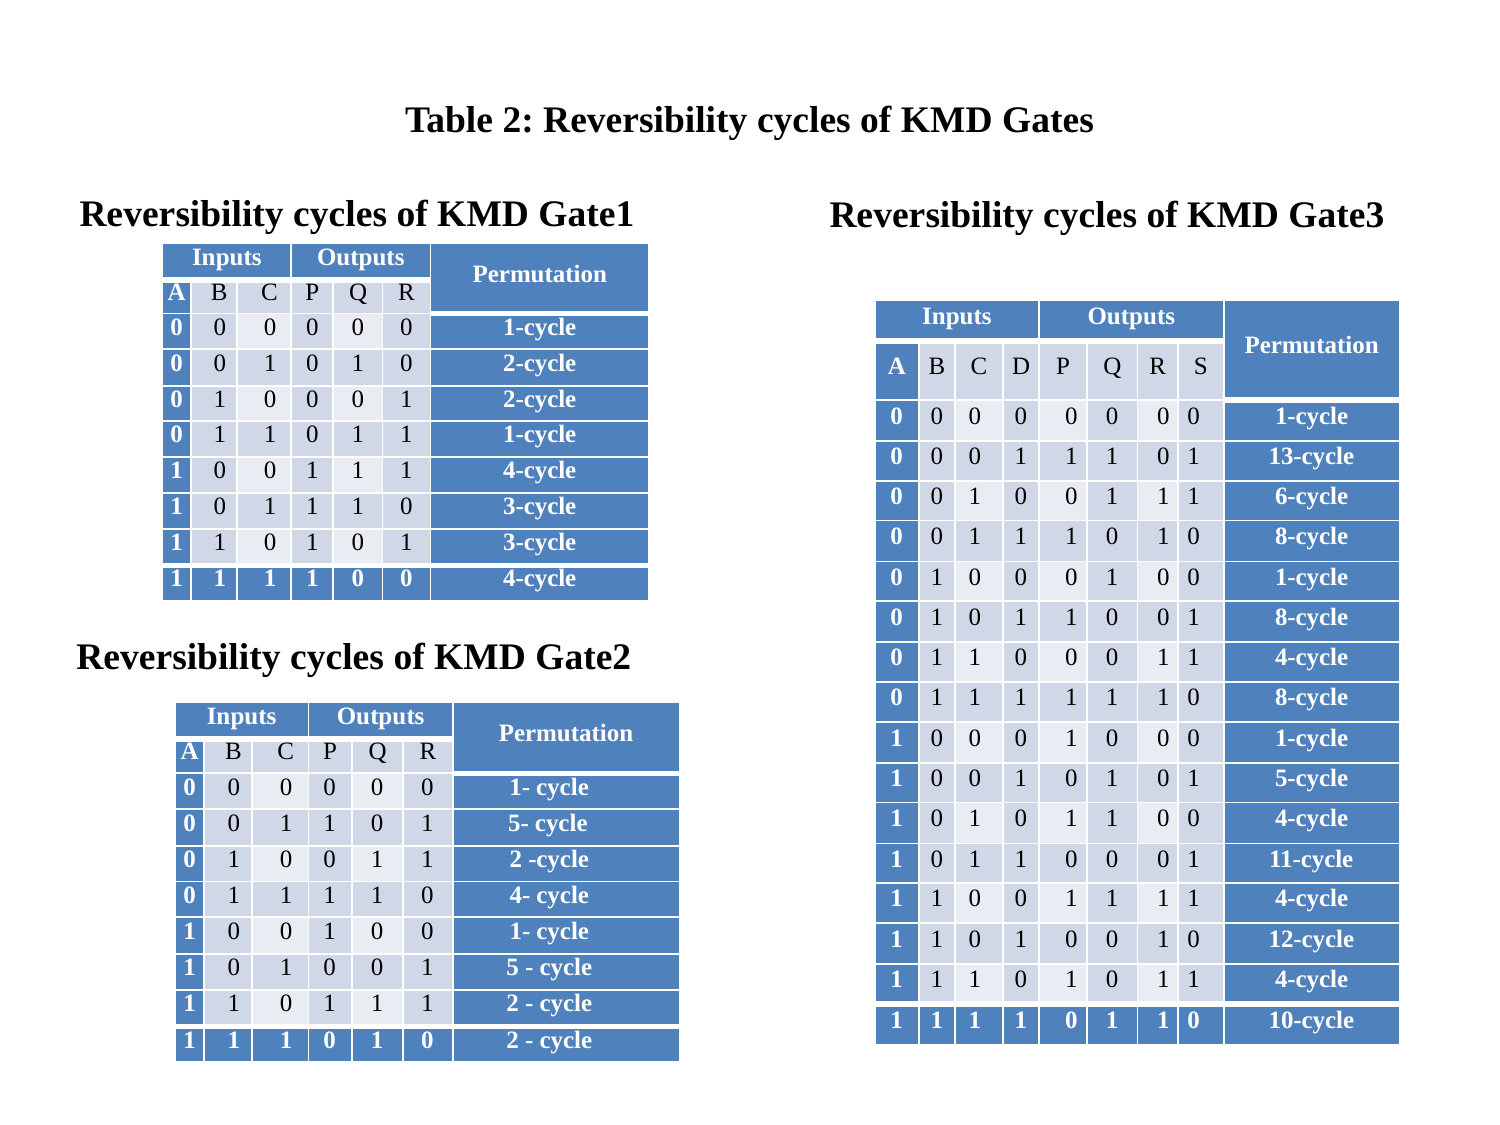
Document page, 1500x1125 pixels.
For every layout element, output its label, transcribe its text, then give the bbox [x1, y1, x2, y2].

table_cell 0 [383, 568, 430, 600]
table_cell 0 [163, 422, 190, 456]
table_cell 0 [956, 442, 1002, 480]
table_cell 1 [238, 568, 290, 600]
text_box Reversibility cycles of KMD Gate3 [814, 182, 1400, 243]
table_cell 1 [1040, 965, 1086, 1001]
table_cell Q [1088, 344, 1137, 399]
table_cell 0 [383, 314, 430, 348]
table_cell R [404, 742, 452, 772]
table_cell 0 [956, 924, 1002, 963]
table_cell 4-cycle [1225, 643, 1399, 681]
table_cell 1 [876, 844, 918, 882]
table_cell 0 [238, 530, 290, 563]
table_cell 1 [404, 991, 452, 1024]
table_cell 1 [920, 1007, 954, 1044]
table_cell 13-cycle [1225, 442, 1399, 480]
table_cell 1 [176, 955, 203, 989]
table_cell B [205, 742, 251, 772]
table_cell 0 [1088, 844, 1137, 882]
table_cell 0 [1004, 723, 1038, 762]
table_cell 1 [1179, 602, 1223, 641]
table_cell 0 [1138, 562, 1177, 600]
table_cell 1 [1088, 482, 1137, 520]
table_cell 1 [1138, 643, 1177, 681]
table_cell 1 [956, 683, 1002, 721]
table_cell 1 [192, 387, 236, 420]
table_cell 0 [956, 562, 1002, 600]
table_cell 1 [404, 955, 452, 989]
table_cell 0 [205, 810, 251, 845]
table_cell 5 - cycle [454, 955, 679, 989]
table_cell 0 [876, 643, 918, 681]
table_cell 0 [404, 882, 452, 916]
table_cell 0 [292, 387, 332, 420]
table_cell 1 [353, 991, 402, 1024]
table_cell 1 [292, 458, 332, 492]
table_cell 1 [1040, 521, 1086, 561]
table_cell 1 [876, 803, 918, 843]
table_cell 1-cycle [431, 316, 648, 348]
table_cell 0 [956, 723, 1002, 762]
table_cell 1 [1138, 924, 1177, 963]
table_cell 1 [163, 568, 190, 600]
table_cell 1 [1179, 482, 1223, 520]
table_cell 1 [1088, 1007, 1137, 1044]
table_cell 1 [876, 884, 918, 922]
table_cell 1 [1088, 803, 1137, 843]
table_cell 0 [334, 314, 382, 348]
table_cell C [956, 344, 1002, 399]
table_cell 1- cycle [454, 776, 679, 808]
table_cell 0 [876, 482, 918, 520]
table_cell 1 [1138, 482, 1177, 520]
table_cell 1 [1138, 683, 1177, 721]
table_cell 1 [1138, 521, 1177, 561]
table_cell 1 [176, 1029, 203, 1061]
table_cell D [1004, 344, 1038, 399]
table_cell 0 [876, 442, 918, 480]
table_header Outputs [1040, 301, 1223, 338]
table_cell 0 [1179, 401, 1223, 440]
table_cell 1- cycle [454, 918, 679, 953]
table_cell 2-cycle [431, 350, 648, 385]
table_cell 0 [238, 387, 290, 420]
table_cell 1 [1040, 884, 1086, 922]
table_cell 1 [1138, 884, 1177, 922]
table_cell 0 [876, 602, 918, 641]
table_header Permutation [1225, 301, 1399, 397]
table_cell 1 [205, 847, 251, 881]
table_cell 1 [292, 494, 332, 528]
table_cell 2 - cycle [454, 991, 679, 1024]
table_cell 0 [920, 803, 954, 843]
table_cell 0 [176, 774, 203, 808]
table_cell 4- cycle [454, 882, 679, 916]
table_cell 1 [253, 810, 308, 845]
table_cell Q [353, 742, 402, 772]
table_cell 1 [383, 458, 430, 492]
table_cell 0 [1040, 764, 1086, 802]
table_cell 1 [920, 602, 954, 641]
table_cell 1 [383, 530, 430, 563]
table_cell B [192, 283, 236, 313]
table_cell 1 [1004, 1007, 1038, 1044]
table_cell 1 [1138, 1007, 1177, 1044]
table_cell 0 [163, 387, 190, 420]
table_cell 1 [192, 422, 236, 456]
table_cell 0 [920, 844, 954, 882]
table_cell 12-cycle [1225, 924, 1399, 963]
table_cell 0 [404, 918, 452, 953]
table_cell 1 [956, 803, 1002, 843]
table_header Permutation [431, 244, 648, 311]
table_header Inputs [876, 301, 1038, 338]
table_cell 2 -cycle [454, 847, 679, 881]
table_cell 0 [292, 422, 332, 456]
table_cell 0 [292, 314, 332, 348]
table_cell 0 [920, 723, 954, 762]
table_cell 1 [1088, 884, 1137, 922]
table_cell 0 [920, 764, 954, 802]
table_cell 0 [1138, 442, 1177, 480]
table_cell 0 [1040, 1007, 1086, 1044]
table_cell 0 [353, 774, 402, 808]
table_cell 0 [1040, 643, 1086, 681]
table_cell 0 [1004, 643, 1038, 681]
table_cell 0 [1138, 401, 1177, 440]
table_cell 1 [238, 350, 290, 385]
table_cell 1 [1179, 884, 1223, 922]
table_cell C [238, 283, 290, 313]
table_cell 4-cycle [1225, 965, 1399, 1001]
table_cell 1 [920, 643, 954, 681]
table_cell 0 [192, 494, 236, 528]
table_cell 1 [1040, 442, 1086, 480]
table_cell 0 [192, 314, 236, 348]
table_cell 1 [309, 810, 351, 845]
table_cell 1 [1088, 683, 1137, 721]
table_cell 0 [1088, 643, 1137, 681]
table_cell 0 [1088, 965, 1137, 1001]
table_cell 1 [1040, 602, 1086, 641]
table_cell 1 [1179, 643, 1223, 681]
table_cell 0 [292, 350, 332, 385]
table_cell 1 [205, 882, 251, 916]
table_header Inputs [163, 244, 290, 277]
table_cell 1 [956, 643, 1002, 681]
table_cell 1 [163, 494, 190, 528]
table_header Outputs [309, 703, 452, 736]
table_cell 1 [205, 991, 251, 1024]
table_cell 0 [1088, 723, 1137, 762]
table_cell 0 [1138, 844, 1177, 882]
text_box Table 2: Reversibility cycles of KMD Gates [390, 87, 1110, 148]
table_cell 0 [176, 847, 203, 881]
table_cell R [383, 283, 430, 313]
table_cell 0 [920, 521, 954, 561]
table_header Permutation [454, 703, 679, 771]
table_cell 1 [238, 422, 290, 456]
table_cell 1 [353, 1029, 402, 1061]
table_cell 0 [956, 764, 1002, 802]
table_cell 1 [876, 1007, 918, 1044]
table_cell 1 [309, 918, 351, 953]
table_cell 1 [176, 991, 203, 1024]
table_cell 1 [334, 494, 382, 528]
table_cell 0 [1179, 1007, 1223, 1044]
table_cell Q [334, 283, 382, 313]
table_cell 1 [404, 810, 452, 845]
table_cell 0 [253, 918, 308, 953]
table_cell 0 [876, 401, 918, 440]
table_cell 1 [1004, 442, 1038, 480]
table_cell 1 [876, 764, 918, 802]
table_cell 0 [1040, 844, 1086, 882]
table_cell 0 [1179, 562, 1223, 600]
table_cell 0 [176, 810, 203, 845]
table_cell 4-cycle [431, 458, 648, 492]
table_cell 1 [238, 494, 290, 528]
table_cell P [309, 742, 351, 772]
table_cell 1-cycle [1225, 403, 1399, 440]
table_cell 0 [876, 562, 918, 600]
table_cell 1-cycle [431, 422, 648, 456]
table_cell 1 [1004, 521, 1038, 561]
table_cell 0 [1179, 521, 1223, 561]
table_cell 0 [253, 847, 308, 881]
table_cell 0 [956, 884, 1002, 922]
table_cell 10-cycle [1225, 1007, 1399, 1044]
table_cell 0 [1040, 401, 1086, 440]
table_cell 0 [1179, 924, 1223, 963]
table_cell 0 [1088, 602, 1137, 641]
table_cell 1 [1004, 683, 1038, 721]
table_cell 1 [956, 482, 1002, 520]
table_cell 1 [1004, 844, 1038, 882]
table_cell 0 [309, 1029, 351, 1061]
table_cell 1 [1088, 764, 1137, 802]
table_cell 0 [1138, 602, 1177, 641]
table_cell 1 [1088, 562, 1137, 600]
table_cell 0 [353, 955, 402, 989]
table_cell 1 [309, 882, 351, 916]
table_cell 0 [1004, 803, 1038, 843]
table_cell 1 [956, 521, 1002, 561]
table_cell 0 [1088, 924, 1137, 963]
table_cell 1 [253, 882, 308, 916]
table_cell 0 [920, 482, 954, 520]
table_cell 0 [309, 955, 351, 989]
table_cell 1 [176, 918, 203, 953]
table_cell P [292, 283, 332, 313]
table_cell 0 [334, 568, 382, 600]
table_cell 0 [238, 314, 290, 348]
table_cell 0 [192, 458, 236, 492]
table_cell 1 [956, 965, 1002, 1001]
table_cell 0 [238, 458, 290, 492]
table_cell 0 [876, 683, 918, 721]
table_cell 1 [253, 955, 308, 989]
table_cell 1 [309, 991, 351, 1024]
table_cell 1 [920, 683, 954, 721]
table_cell 0 [1179, 803, 1223, 843]
table_cell 1 [920, 924, 954, 963]
table_cell 0 [404, 1029, 452, 1061]
table_cell 0 [920, 442, 954, 480]
table_cell 0 [876, 521, 918, 561]
table_cell 0 [309, 847, 351, 881]
table_cell 0 [1179, 683, 1223, 721]
table_cell 1 [205, 1029, 251, 1061]
table_cell 1 [1004, 764, 1038, 802]
table_cell 0 [1004, 482, 1038, 520]
table_cell A [876, 344, 918, 399]
table_cell 0 [1138, 723, 1177, 762]
table_cell 0 [383, 494, 430, 528]
table_cell 0 [1004, 965, 1038, 1001]
table_cell 0 [1040, 482, 1086, 520]
table_header Inputs [176, 703, 308, 736]
table_cell 0 [404, 774, 452, 808]
table_cell 3-cycle [431, 494, 648, 528]
table_cell 8-cycle [1225, 521, 1399, 561]
table_cell 1 [956, 1007, 1002, 1044]
table_cell 1 [334, 458, 382, 492]
table_cell 0 [176, 882, 203, 916]
table_cell 0 [1040, 562, 1086, 600]
table_cell 0 [205, 918, 251, 953]
table_cell 8-cycle [1225, 602, 1399, 641]
table_cell S [1179, 344, 1223, 399]
table_cell 0 [1004, 401, 1038, 440]
table_cell A [163, 283, 190, 313]
table_cell 1 [253, 1029, 308, 1061]
table_cell 0 [1088, 521, 1137, 561]
table_cell A [176, 742, 203, 772]
table_cell P [1040, 344, 1086, 399]
table_cell 0 [163, 350, 190, 385]
table_cell 0 [163, 314, 190, 348]
table_cell 0 [253, 774, 308, 808]
table_cell 2-cycle [431, 387, 648, 420]
table_cell 0 [253, 991, 308, 1024]
table_cell 0 [1004, 562, 1038, 600]
table_cell C [253, 742, 308, 772]
table_cell 0 [309, 774, 351, 808]
table_cell 1 [1040, 723, 1086, 762]
table_cell 0 [334, 387, 382, 420]
table_cell 1 [383, 422, 430, 456]
table_cell 1 [334, 422, 382, 456]
table_cell 1 [1040, 683, 1086, 721]
table_cell 1 [876, 965, 918, 1001]
table_cell 0 [334, 530, 382, 563]
text_box Reversibility cycles of KMD Gate2 [61, 624, 647, 685]
table_cell 1 [192, 568, 236, 600]
table_cell 1 [192, 530, 236, 563]
table_cell 4-cycle [1225, 884, 1399, 922]
table_cell 1 [404, 847, 452, 881]
table_cell 2 - cycle [454, 1029, 679, 1061]
table_cell 4-cycle [1225, 803, 1399, 843]
table_cell 0 [1138, 764, 1177, 802]
table_cell 1 [334, 350, 382, 385]
table_cell 0 [205, 955, 251, 989]
table_cell 11-cycle [1225, 844, 1399, 882]
table_cell 0 [1179, 723, 1223, 762]
table_cell 1 [163, 530, 190, 563]
table_cell 0 [353, 810, 402, 845]
table_cell 1-cycle [1225, 562, 1399, 600]
text_box Reversibility cycles of KMD Gate1 [64, 181, 650, 242]
table_cell 0 [192, 350, 236, 385]
table_cell 3-cycle [431, 530, 648, 563]
table_cell 0 [1004, 884, 1038, 922]
table_cell 1 [353, 847, 402, 881]
table_cell 1 [292, 568, 332, 600]
table_cell 0 [353, 918, 402, 953]
table_cell 0 [920, 401, 954, 440]
table_cell 0 [1040, 924, 1086, 963]
table_cell 6-cycle [1225, 482, 1399, 520]
table_cell 1-cycle [1225, 723, 1399, 762]
table_cell 0 [956, 401, 1002, 440]
table_cell 1 [1040, 803, 1086, 843]
table_cell 1 [920, 965, 954, 1001]
table_cell 1 [1004, 924, 1038, 963]
table_cell 1 [876, 723, 918, 762]
table_cell 1 [163, 458, 190, 492]
table_cell 1 [383, 387, 430, 420]
table_cell 5- cycle [454, 810, 679, 845]
table_cell 0 [383, 350, 430, 385]
table_cell 0 [205, 774, 251, 808]
table_cell B [920, 344, 954, 399]
table_cell 1 [1179, 965, 1223, 1001]
table_cell 1 [920, 562, 954, 600]
table_header Outputs [292, 244, 430, 277]
table_cell 5-cycle [1225, 764, 1399, 802]
table_cell 1 [1179, 442, 1223, 480]
table_cell 1 [1179, 764, 1223, 802]
table_cell 0 [1088, 401, 1137, 440]
table_cell 1 [292, 530, 332, 563]
table_cell 1 [1179, 844, 1223, 882]
table_cell 1 [353, 882, 402, 916]
table_cell 1 [876, 924, 918, 963]
table_cell 0 [956, 602, 1002, 641]
table_cell 1 [1138, 965, 1177, 1001]
table_cell 1 [920, 884, 954, 922]
table_cell 4-cycle [431, 568, 648, 600]
table_cell R [1138, 344, 1177, 399]
table_cell 0 [1138, 803, 1177, 843]
table_cell 1 [1088, 442, 1137, 480]
table_cell 8-cycle [1225, 683, 1399, 721]
table_cell 1 [956, 844, 1002, 882]
table_cell 1 [1004, 602, 1038, 641]
